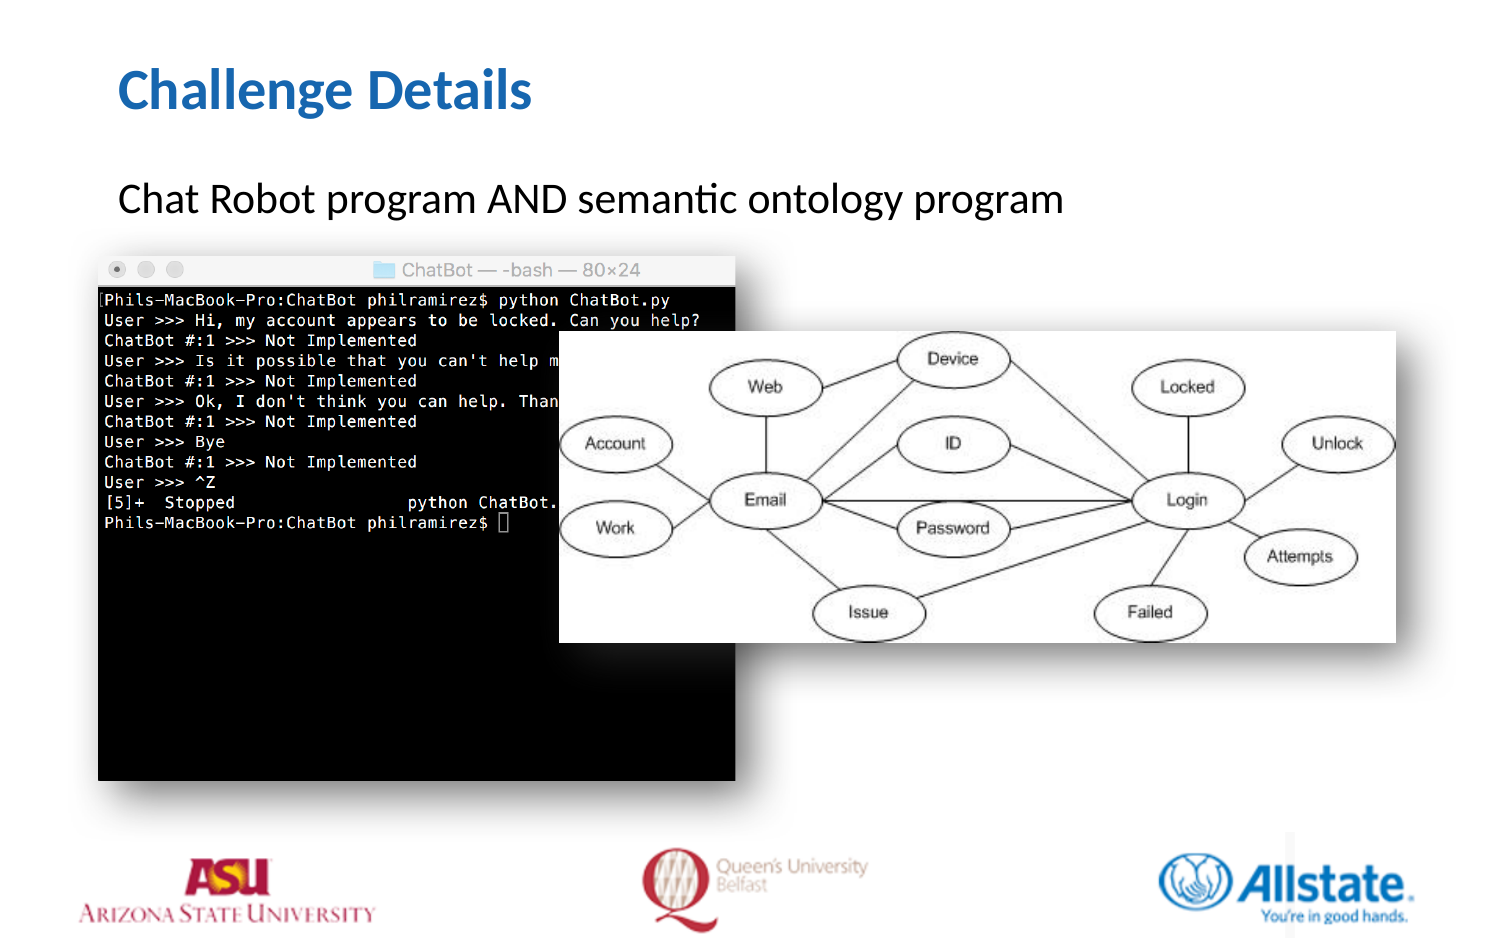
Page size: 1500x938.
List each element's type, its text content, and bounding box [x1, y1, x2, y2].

picture [1, 832, 1500, 938]
list Chat Robot program AND semantic ontology program [103, 168, 1397, 244]
title Challenge Details [103, 49, 1397, 132]
picture [97, 256, 1396, 781]
